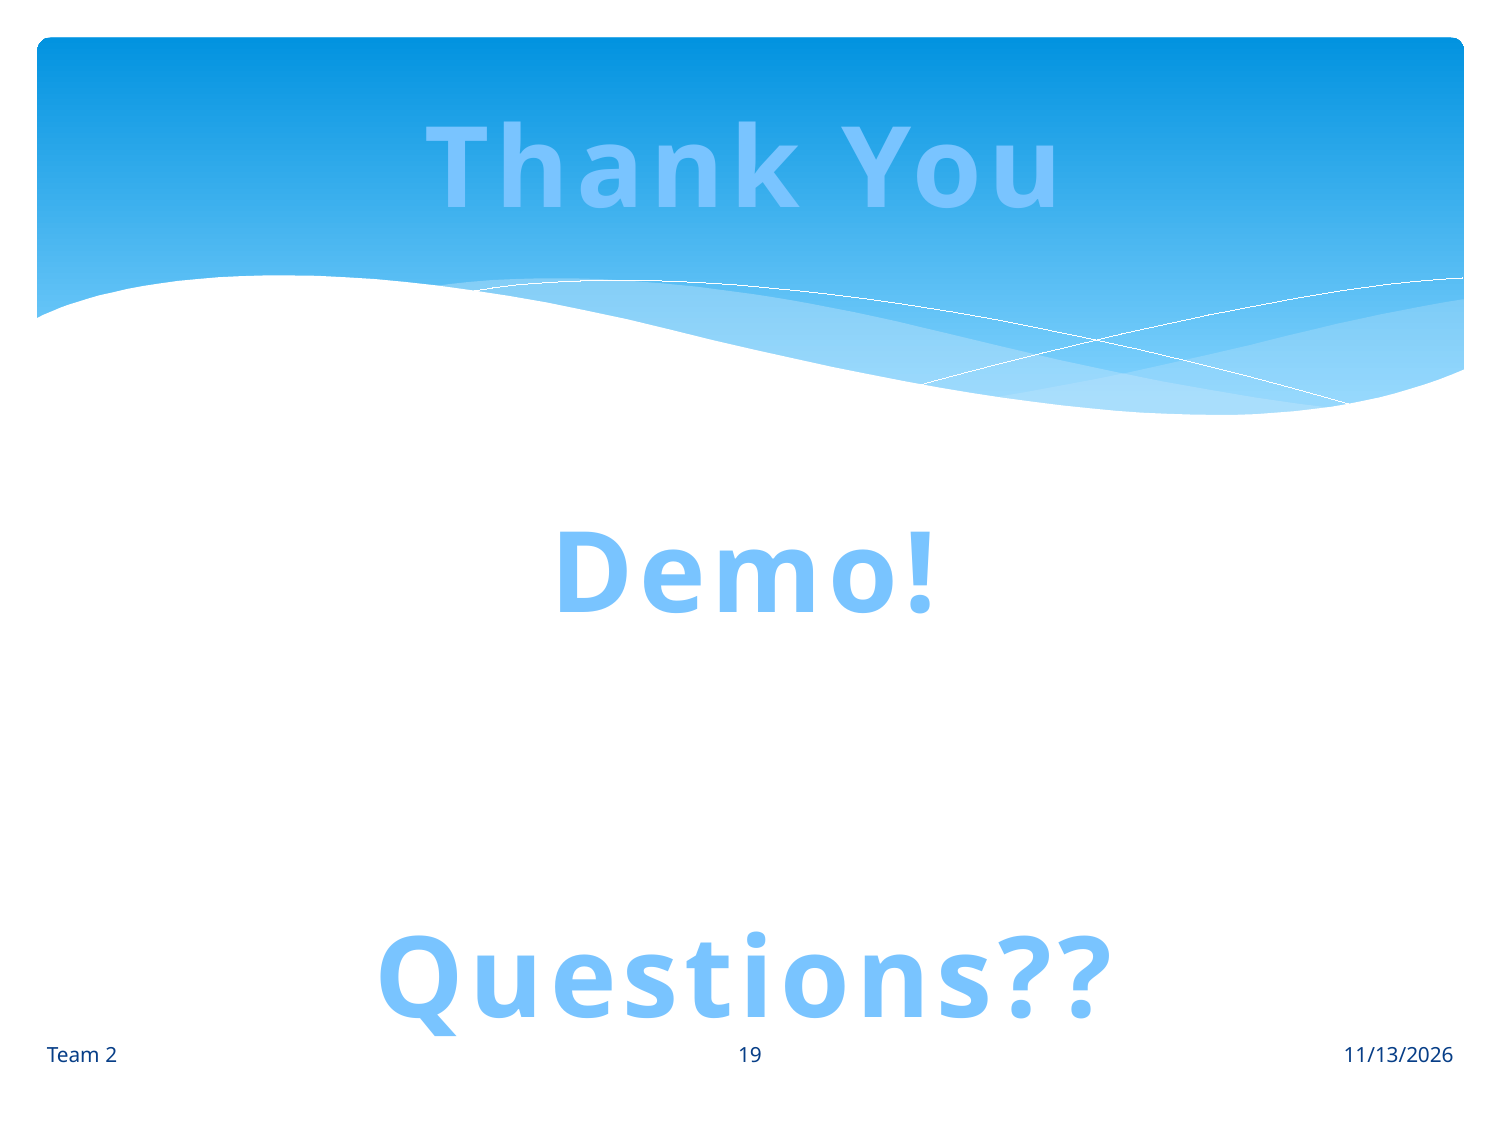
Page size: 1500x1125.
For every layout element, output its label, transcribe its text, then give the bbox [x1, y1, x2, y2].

slide_number 19 [654, 1048, 846, 1086]
footer Team 2 [31, 1025, 653, 1086]
text_box Thank You Demo! Questions?? [350, 87, 1138, 1048]
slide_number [847, 1025, 1469, 1086]
